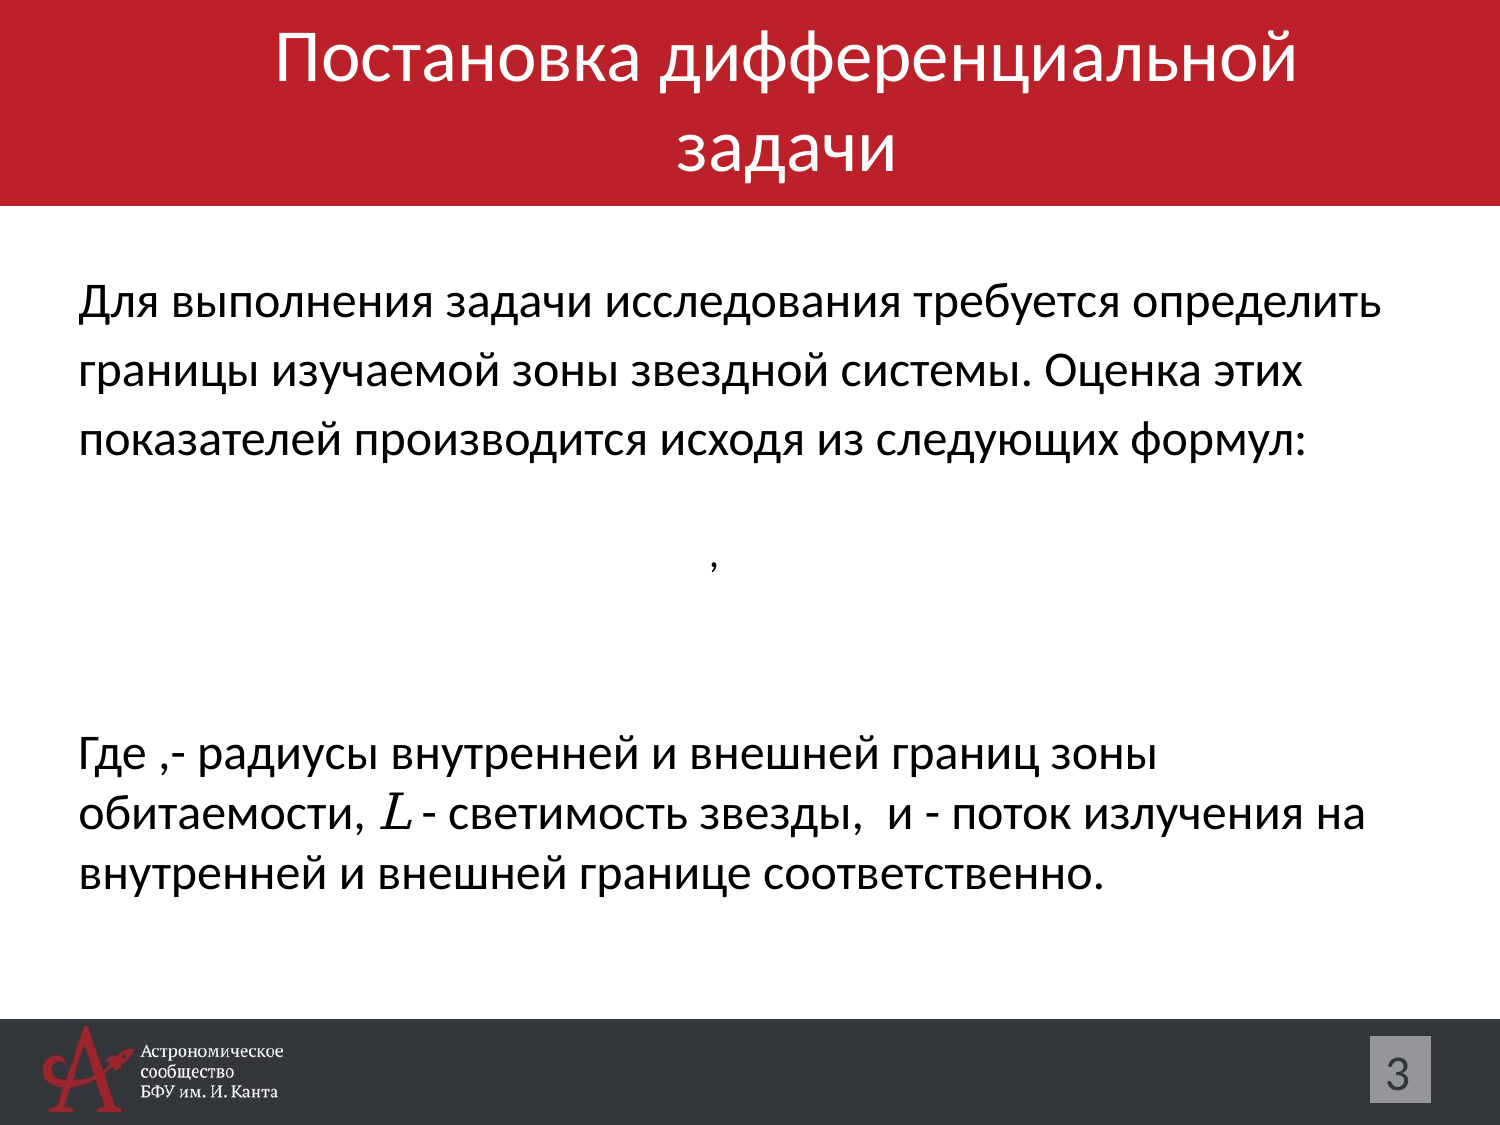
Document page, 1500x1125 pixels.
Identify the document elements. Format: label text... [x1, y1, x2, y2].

title Постановка дифференциальной задачи [75, 3, 1425, 191]
slide_number 3 [1364, 1035, 1425, 1106]
picture [0, 0, 1500, 1125]
